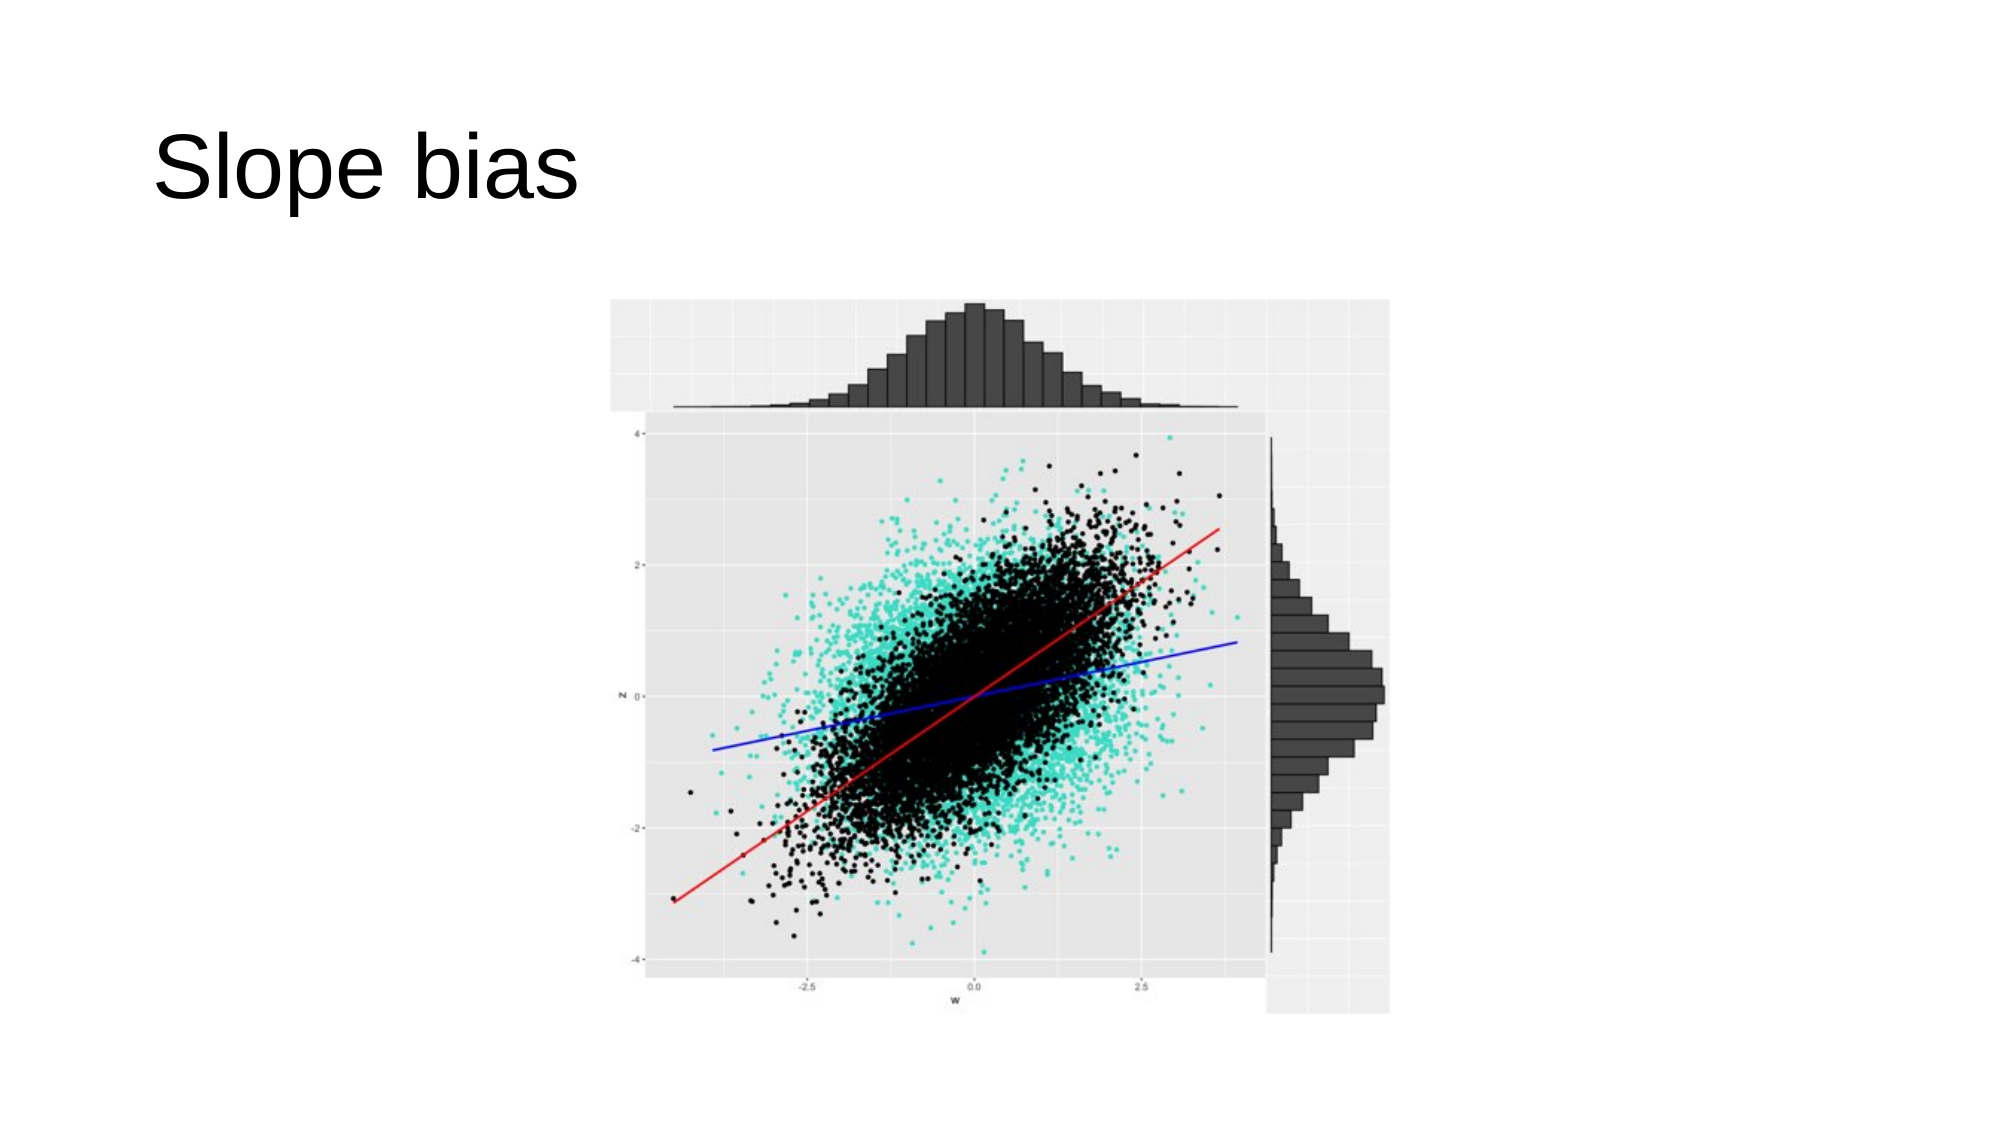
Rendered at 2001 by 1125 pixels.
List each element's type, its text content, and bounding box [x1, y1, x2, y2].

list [610, 299, 1390, 1014]
title Slope bias [137, 59, 1863, 278]
